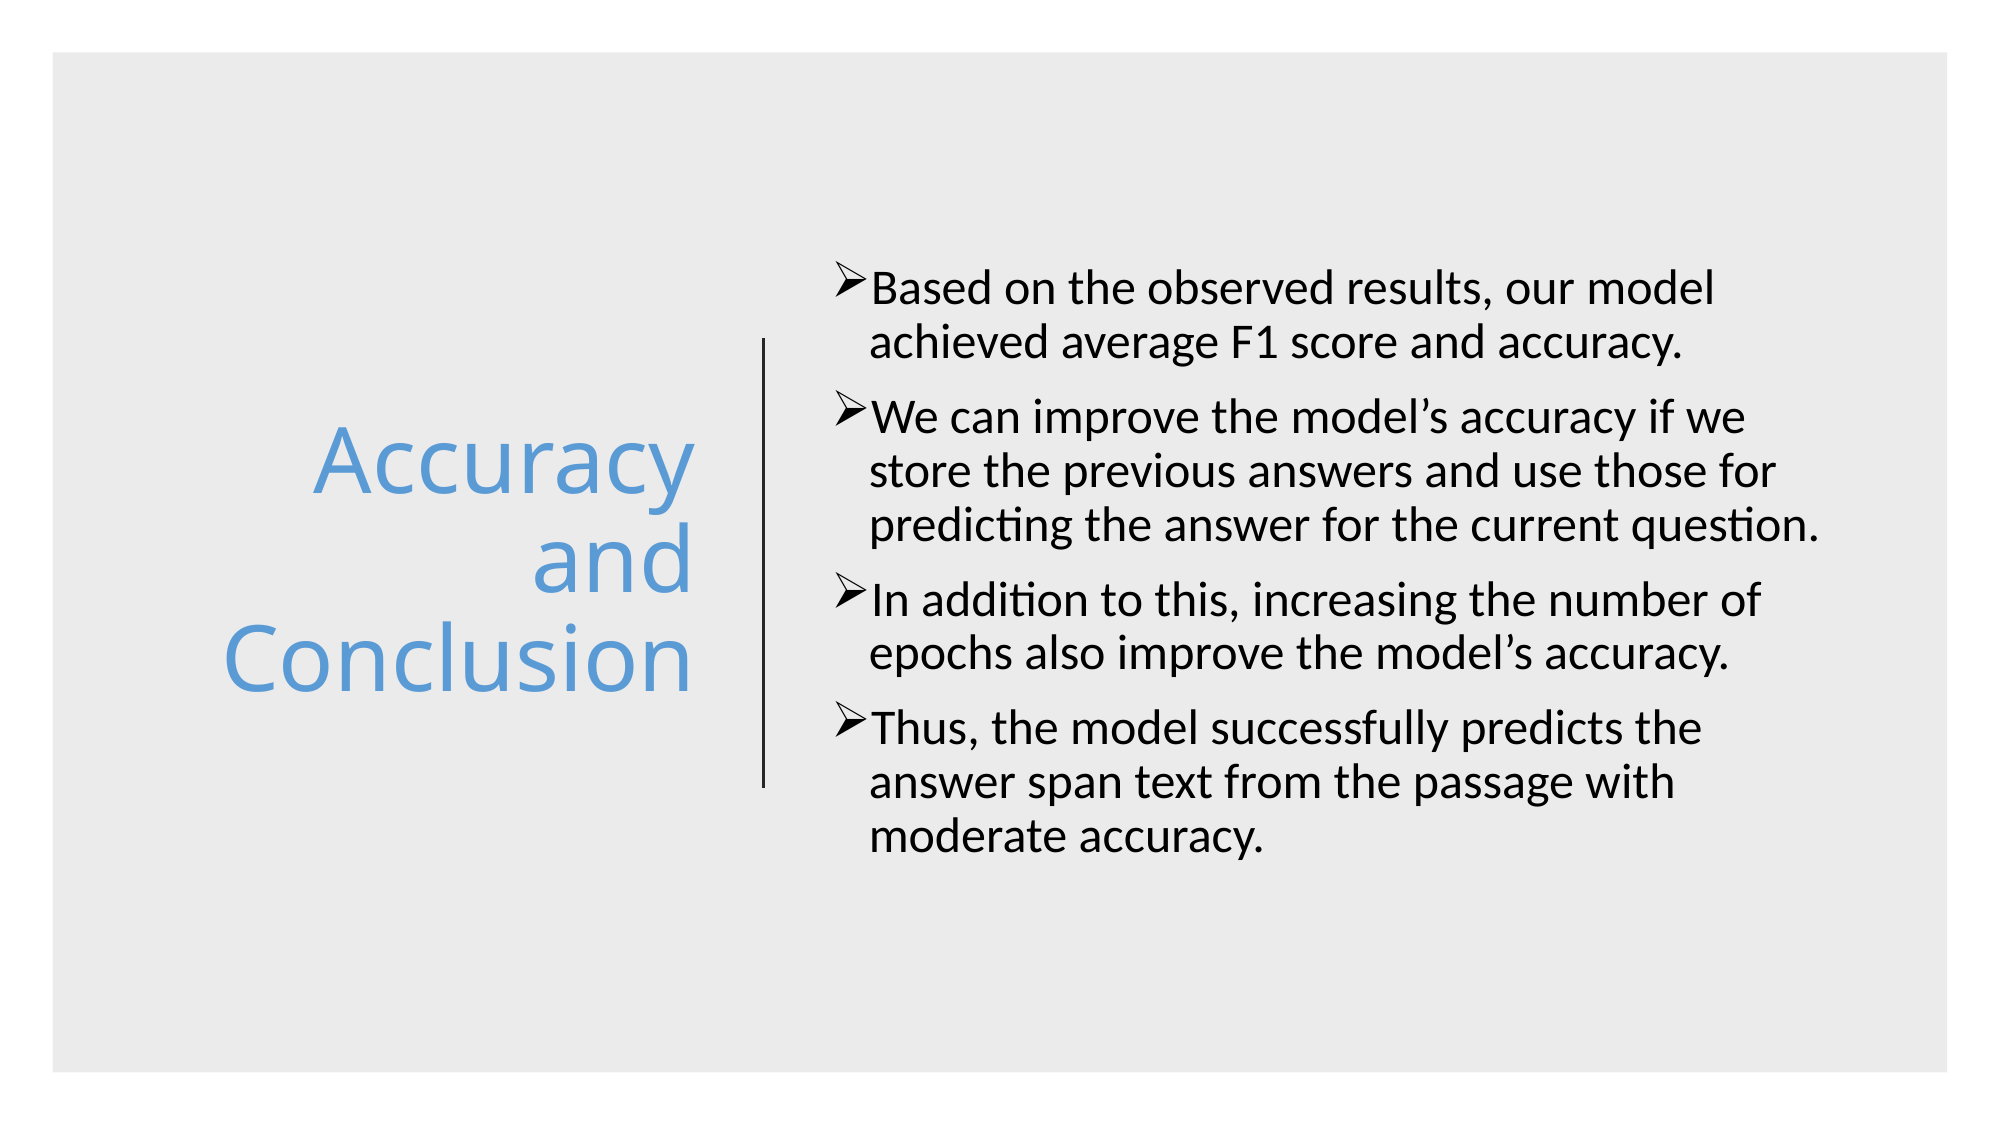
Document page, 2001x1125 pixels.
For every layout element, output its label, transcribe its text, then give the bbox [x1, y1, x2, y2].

title Accuracy and Conclusion [137, 158, 711, 967]
text_box [52, 51, 1948, 1073]
list Based on the observed results, our model achieved average F1 score and accuracy. We can improve the model’s accuracy if we store the previous answers and use those for predicting the answer for the current question. In addition to this, increasing the number of epochs also improve the model’s accuracy. Thus, the model successfully predicts the answer span text from the passage with moderate accuracy. [816, 158, 1863, 967]
